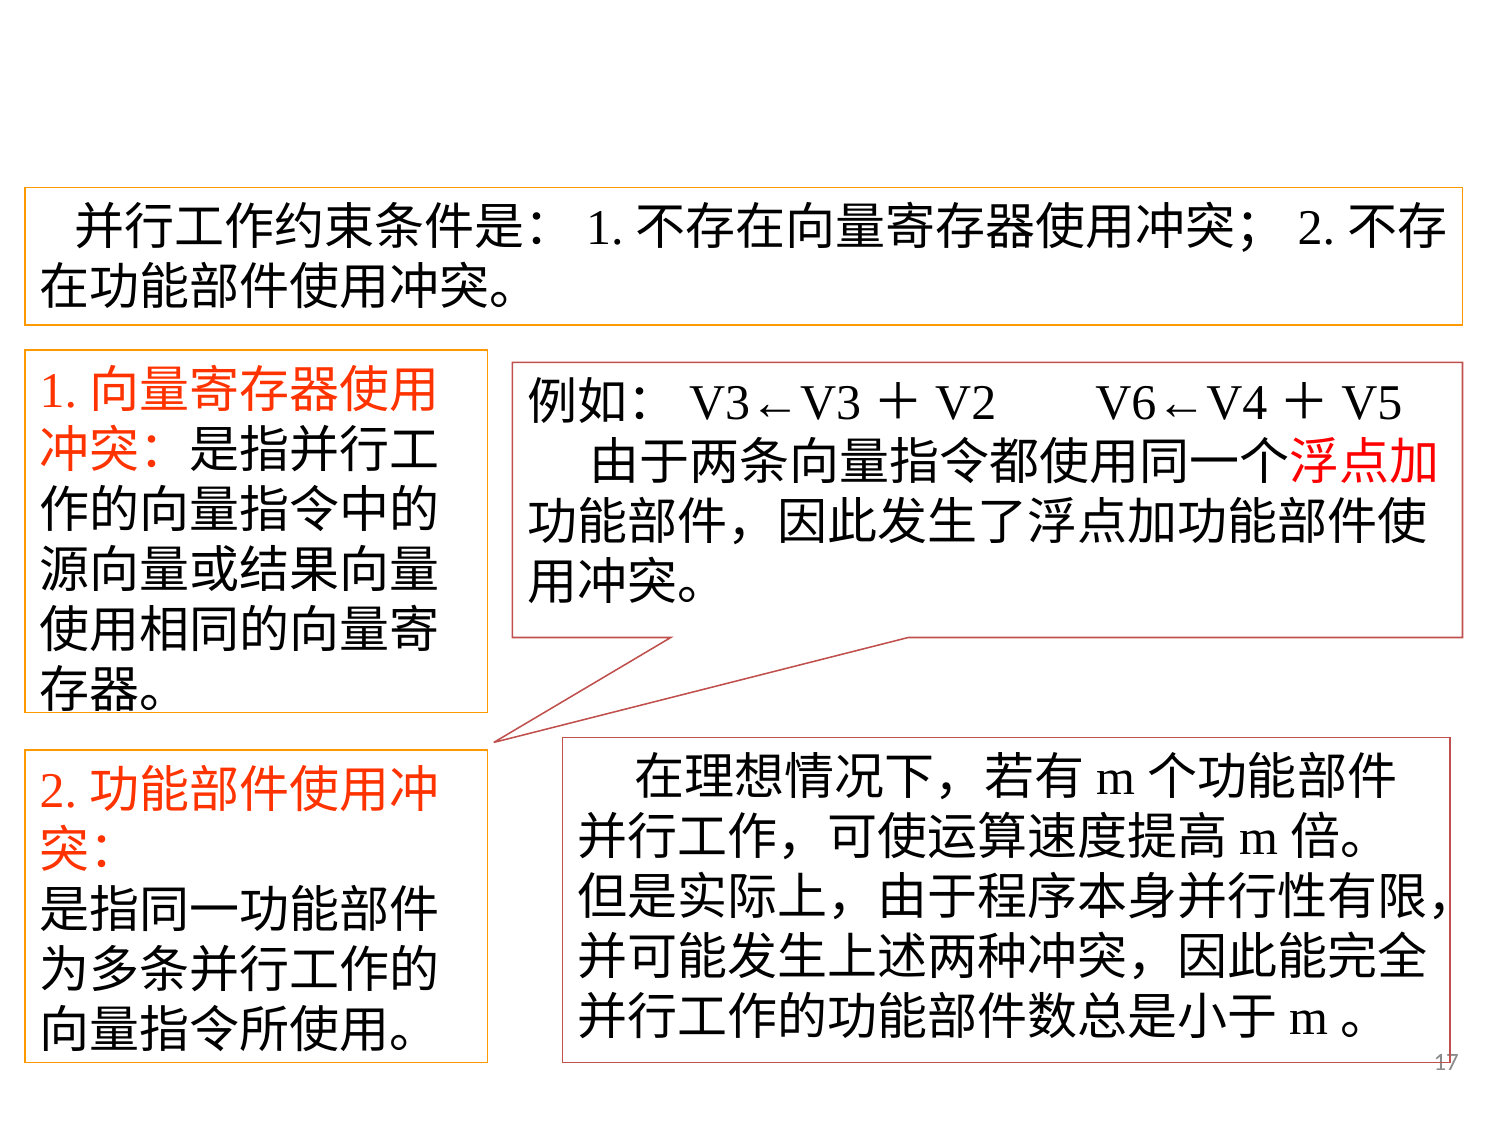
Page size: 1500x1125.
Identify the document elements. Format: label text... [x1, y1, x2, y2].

text_box 例如：V3←V3＋V2 V6←V4＋V5 由于两条向量指令都使用同一个浮点加功能部件，因此发生了浮点加功能部件使用冲突。 [493, 362, 1463, 743]
text_box 并行工作约束条件是：1.不存在向量寄存器使用冲突；2.不存在功能部件使用冲突。 [24, 187, 1463, 325]
text_box 2.功能部件使用冲突： 是指同一功能部件为多条并行工作的向量指令所使用。 [24, 749, 488, 1063]
text_box 1.向量寄存器使用冲突：是指并行工作的向量指令中的源向量或结果向量使用相同的向量寄存器。 [24, 349, 488, 713]
slide_number 17 [1161, 1022, 1474, 1098]
text_box 在理想情况下，若有m个功能部件并行工作，可使运算速度提高m倍。但是实际上，由于程序本身并行性有限，并可能发生上述两种冲突，因此能完全并行工作的功能部件数总是小于m。 [562, 737, 1450, 1063]
